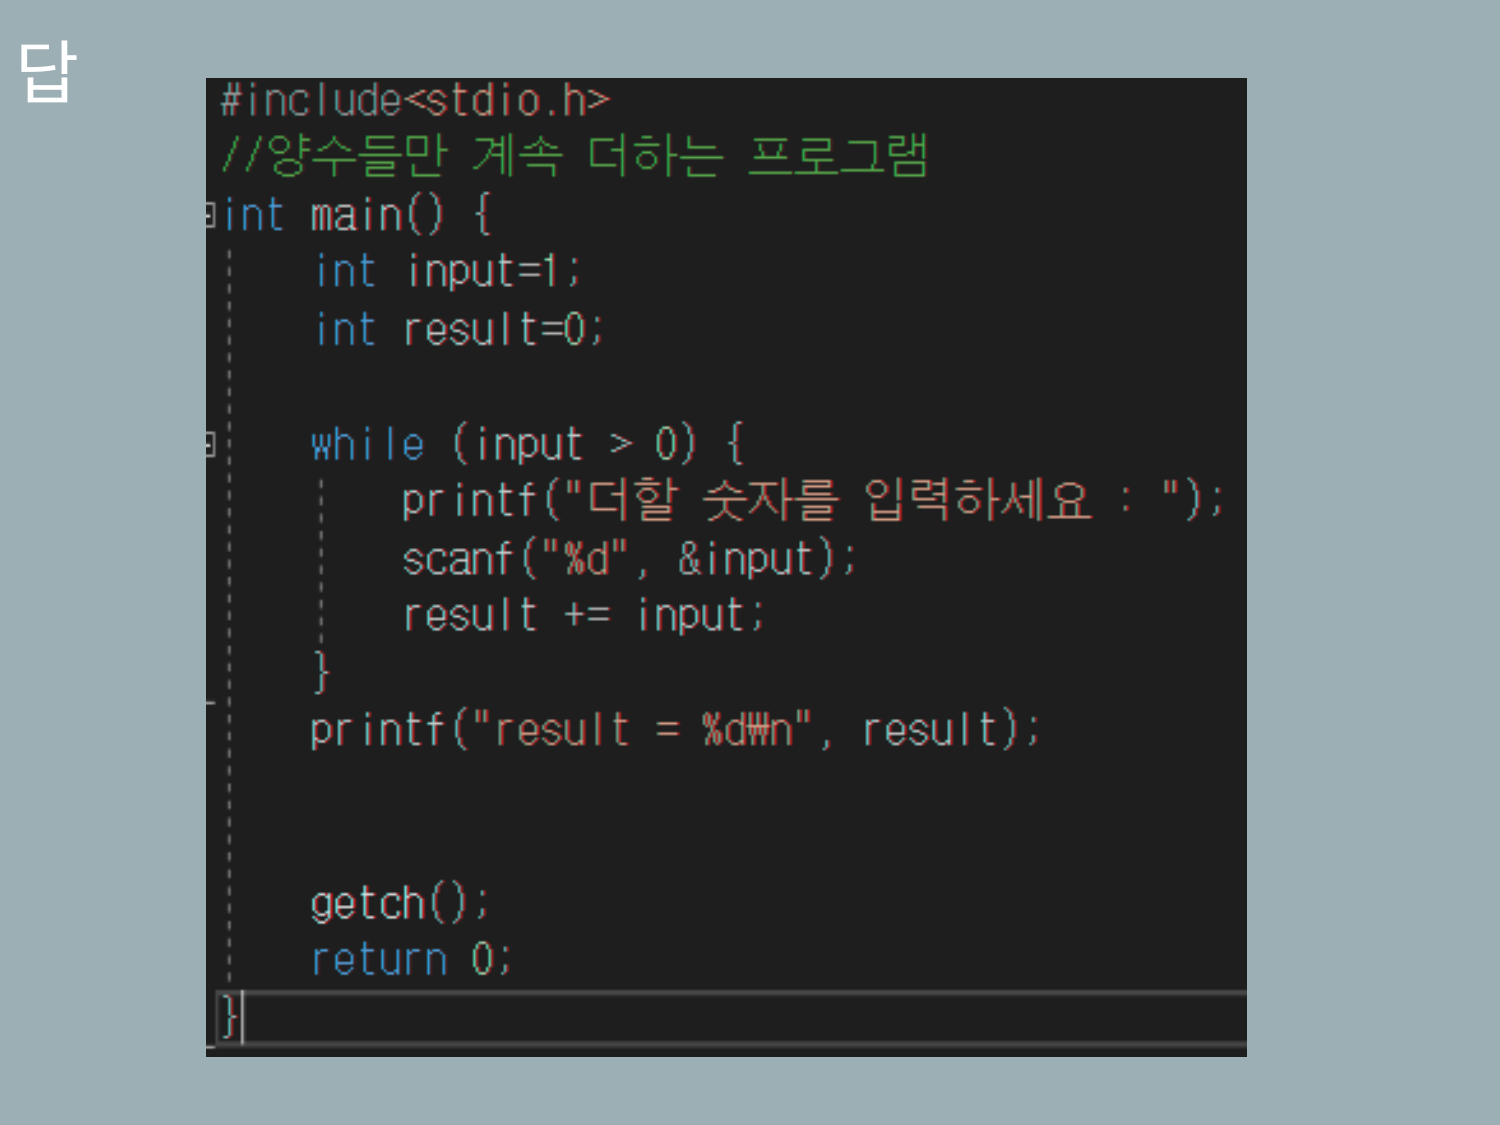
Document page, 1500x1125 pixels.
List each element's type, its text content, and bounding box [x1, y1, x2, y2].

subtitle 답 [0, 21, 1258, 122]
picture [206, 78, 1247, 1057]
